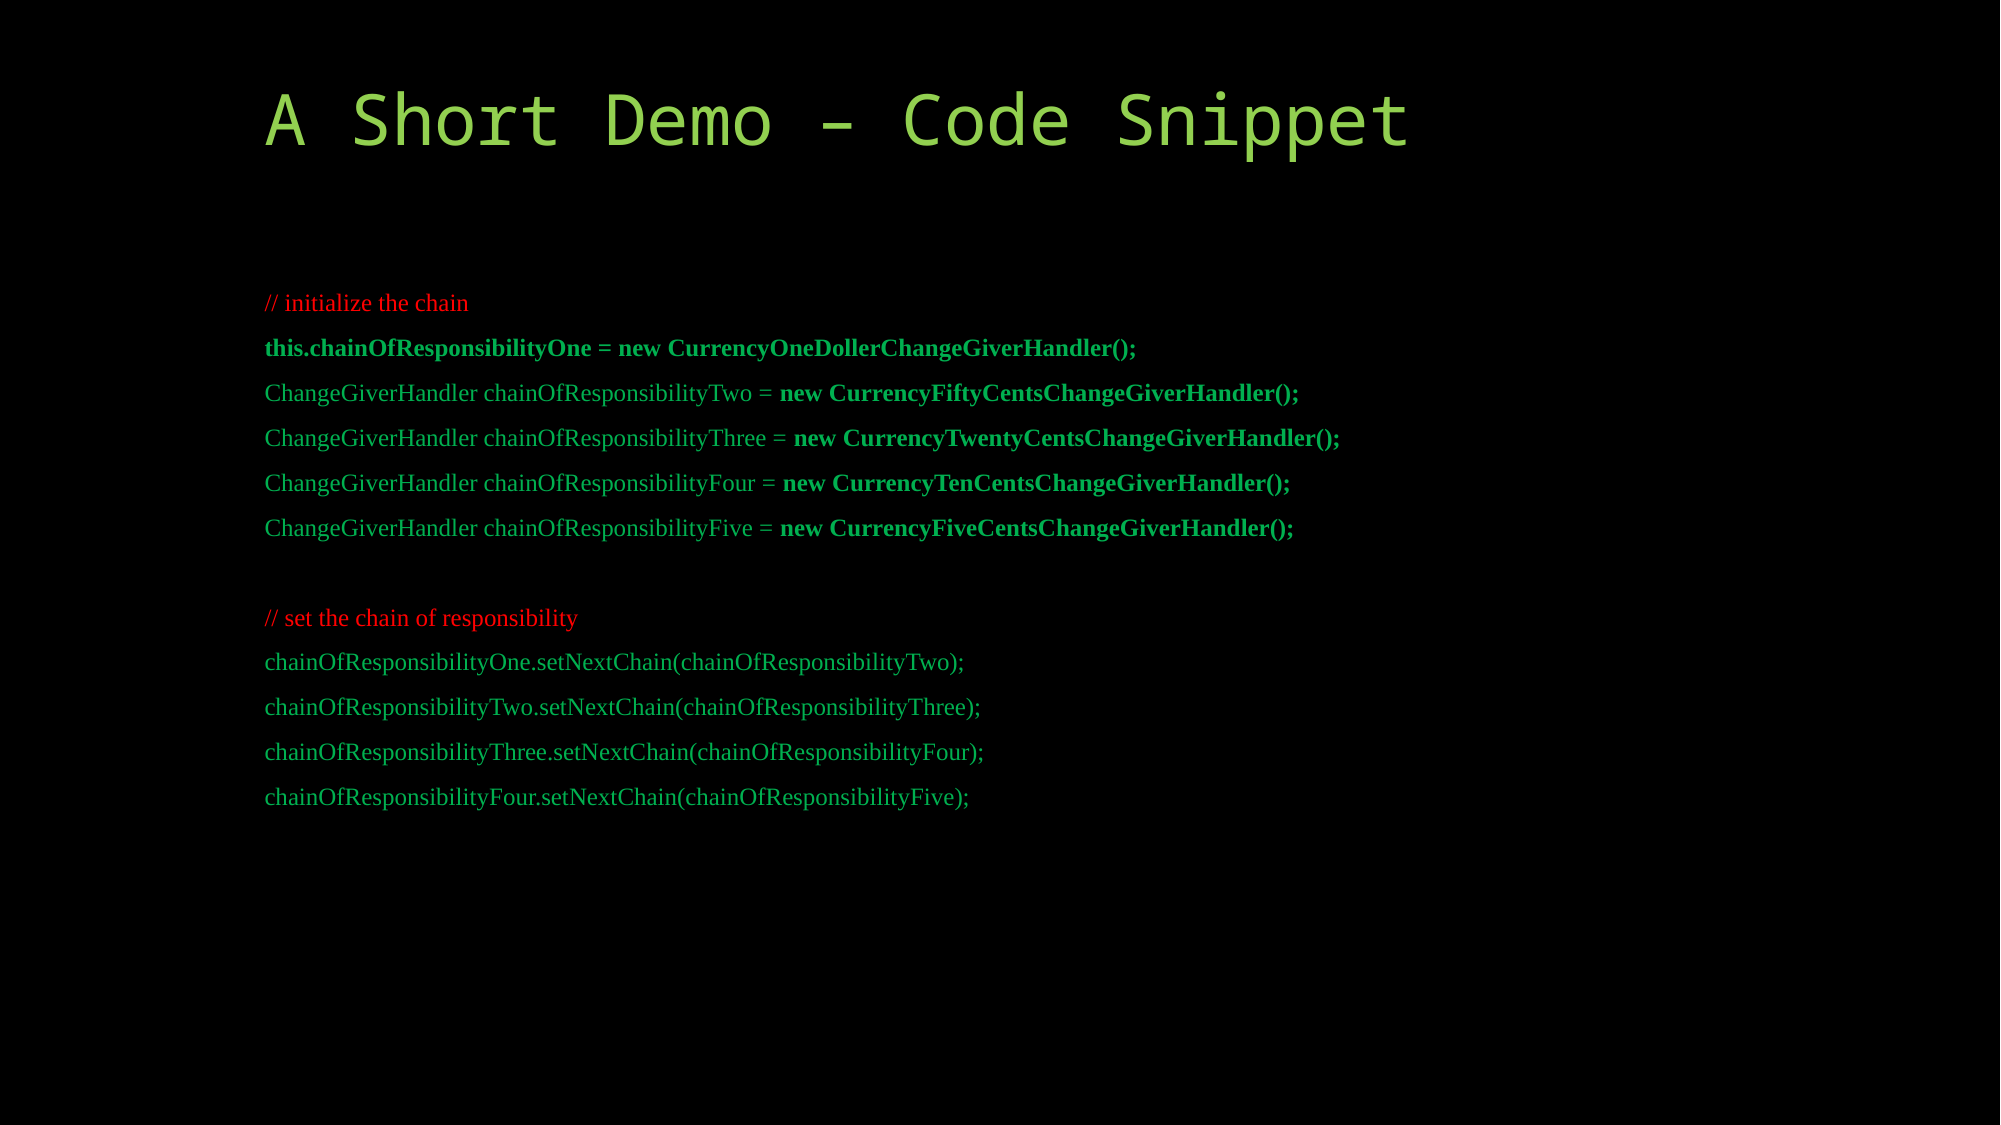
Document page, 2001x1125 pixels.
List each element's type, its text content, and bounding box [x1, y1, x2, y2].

text_box A Short Demo – Code Snippet [249, 77, 1750, 264]
text_box // initialize the chain this.chainOfResponsibilityOne = new CurrencyOneDollerChangeGiverHandler(); ChangeGiverHandler chainOfResponsibilityTwo = new CurrencyFiftyCentsChangeGiverHandler(); ChangeGiverHandler chainOfResponsibilityThree = new CurrencyTwentyCentsChangeGiverHandler(); ChangeGiverHandler chainOfResponsibilityFour = new CurrencyTenCentsChangeGiverHandler(); ChangeGiverHandler chainOfResponsibilityFive = new CurrencyFiveCentsChangeGiverHandler(); // set the chain of responsibility chainOfResponsibilityOne.setNextChain(chainOfResponsibilityTwo); chainOfResponsibilityTwo.setNextChain(chainOfResponsibilityThree); chainOfResponsibilityThree.setNextChain(chainOfResponsibilityFour); chainOfResponsibilityFour.setNextChain(chainOfResponsibilityFive); [249, 264, 1750, 818]
